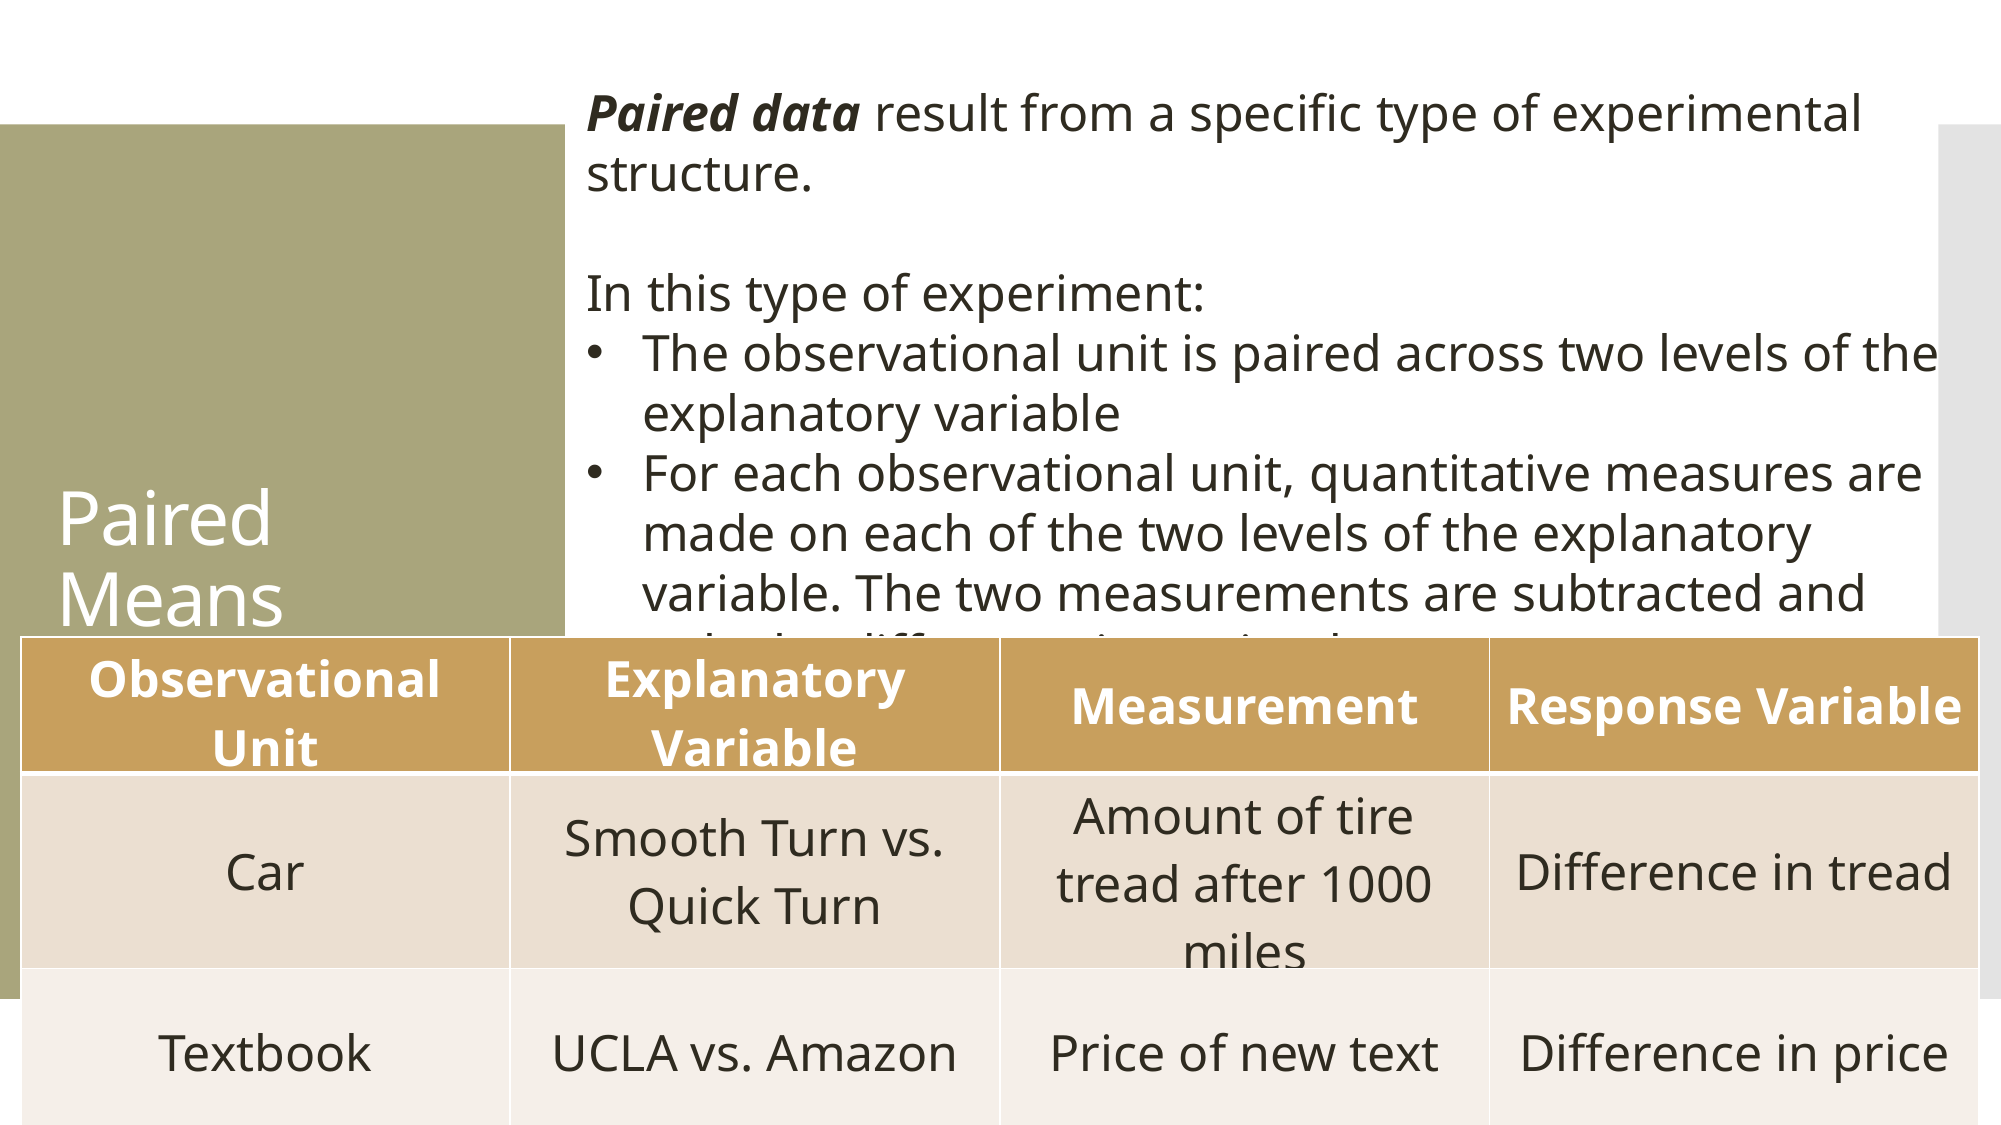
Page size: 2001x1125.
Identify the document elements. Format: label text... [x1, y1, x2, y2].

table_cell Car [22, 776, 509, 968]
table_cell UCLA vs. Amazon [511, 969, 999, 1125]
text_box Paired data result from a specific type of experimental structure. In this type of experiment: The observational unit is paired across two levels of the explanatory variable For each observational unit, quantitative measures are made on each of the two levels of the explanatory variable. The two measurements are subtracted and only the difference is retained [571, 73, 1959, 636]
title Paired Means [41, 184, 525, 636]
table_header Observational Unit [22, 638, 509, 771]
table_header Measurement [1001, 638, 1489, 771]
table_cell Textbook [22, 969, 509, 1125]
table_cell Amount of tire tread after 1000 miles [1001, 776, 1489, 968]
table_header Explanatory Variable [511, 638, 999, 771]
table_header Response Variable [1490, 638, 1978, 771]
table_cell Price of new text [1001, 969, 1489, 1125]
table_cell Smooth Turn vs. Quick Turn [511, 776, 999, 968]
table_cell Difference in tread [1490, 776, 1978, 968]
table_cell Difference in price [1490, 969, 1978, 1125]
